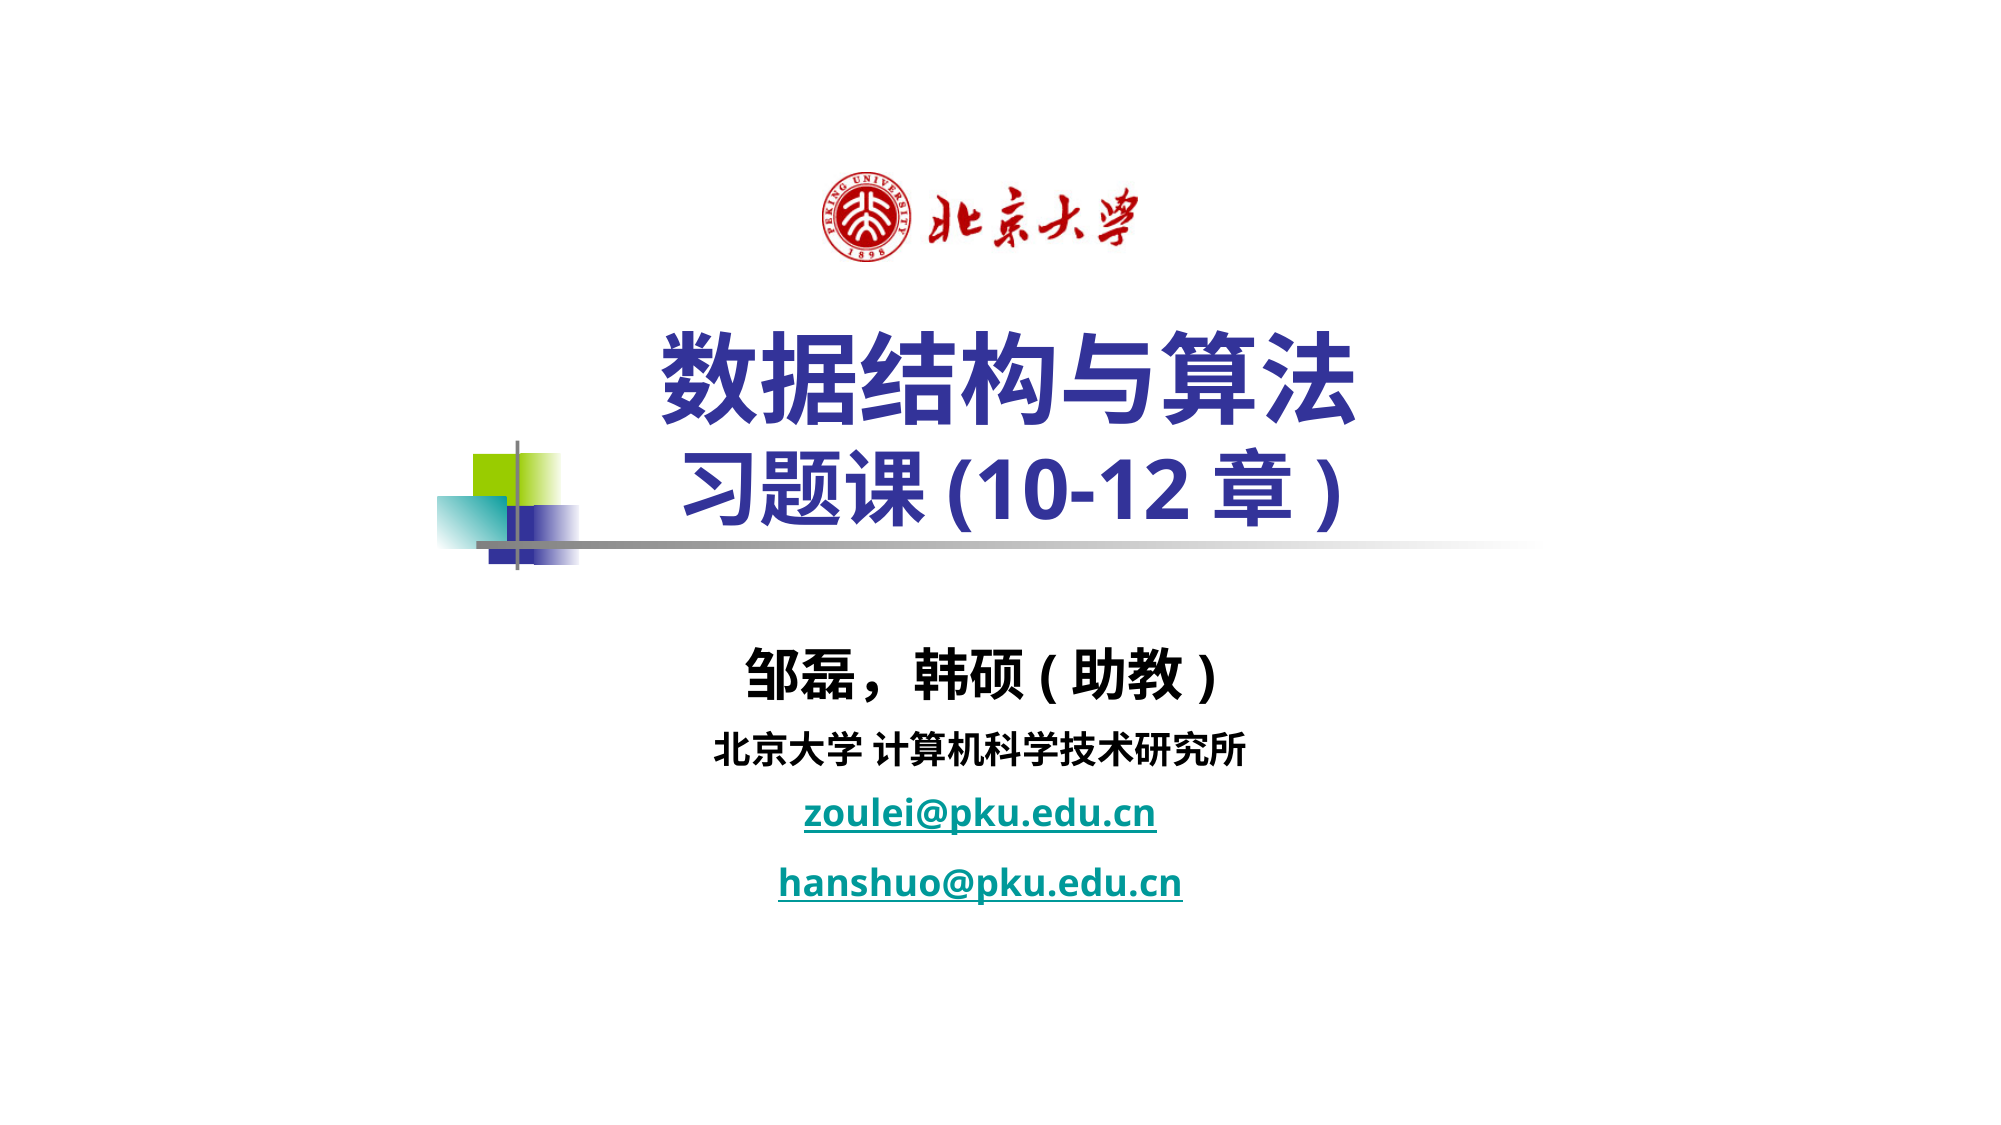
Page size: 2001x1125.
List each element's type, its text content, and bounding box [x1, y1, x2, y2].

picture [822, 172, 1138, 262]
title 数据结构与算法 习题课(10-12章) [540, 291, 1480, 439]
text_box 邹磊，韩硕(助教) 北京大学 计算机科学技术研究所 zoulei@pku.edu.cn hanshuo@pku.edu.cn [698, 605, 1263, 918]
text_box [437, 440, 1547, 571]
